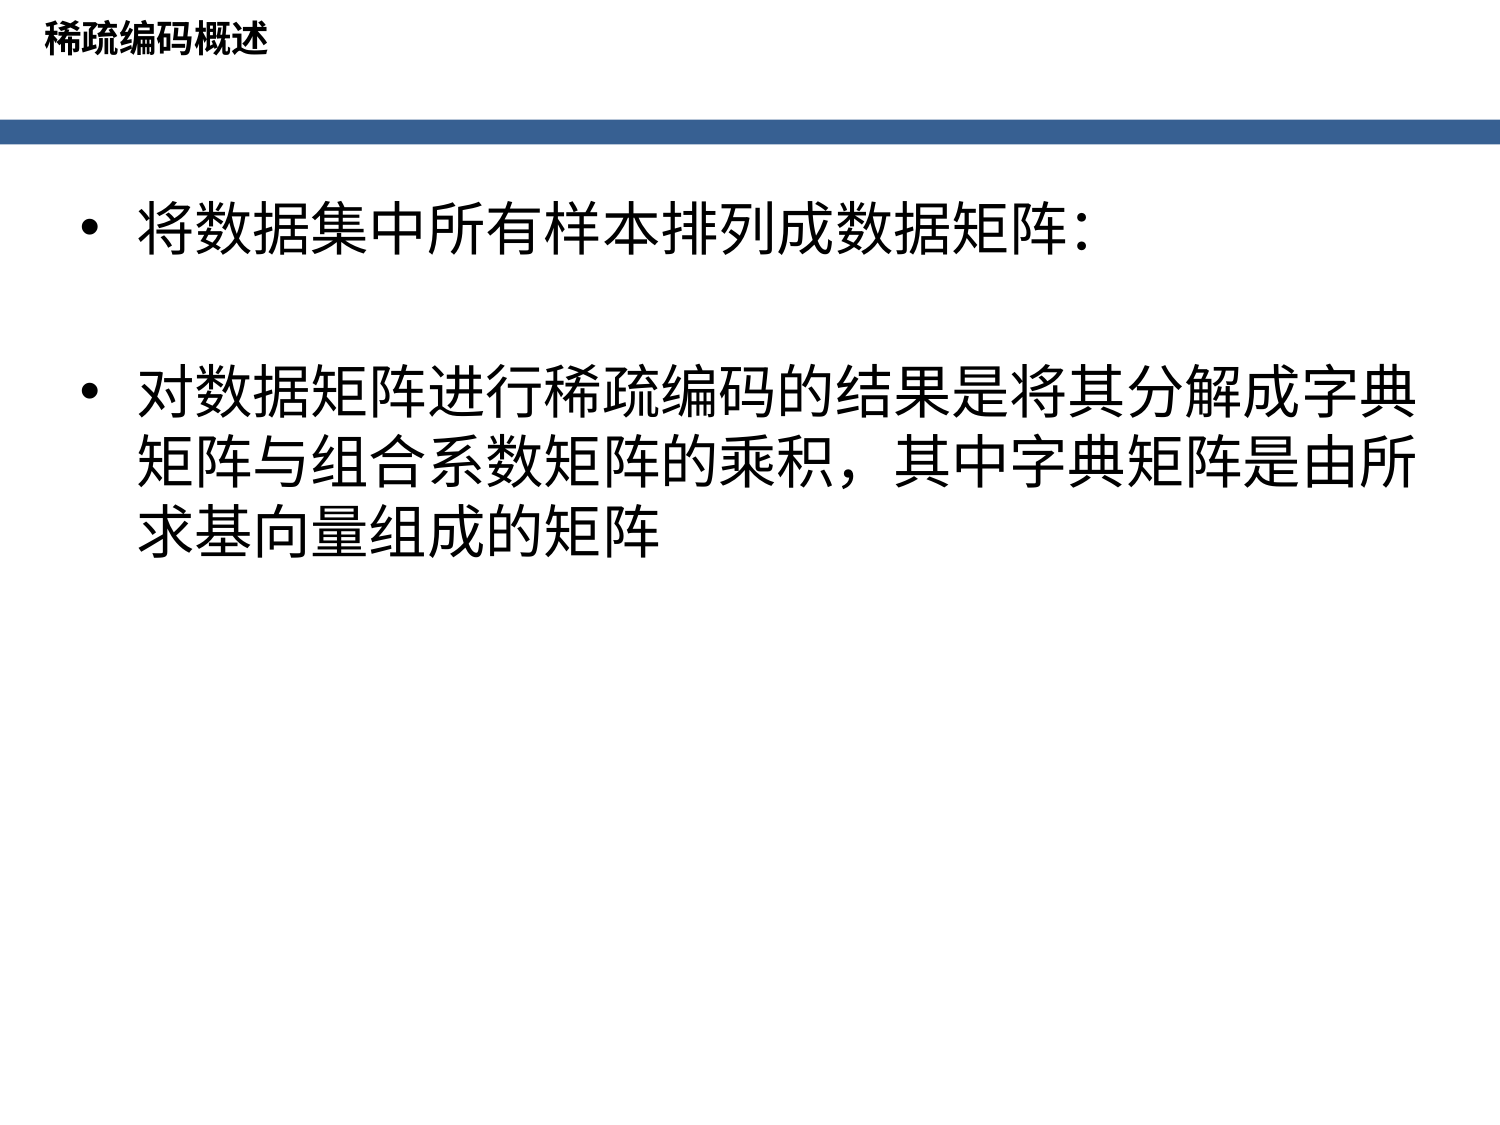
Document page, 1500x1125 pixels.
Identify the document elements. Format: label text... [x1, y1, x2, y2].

title 稀疏编码概述 [29, 7, 1305, 91]
